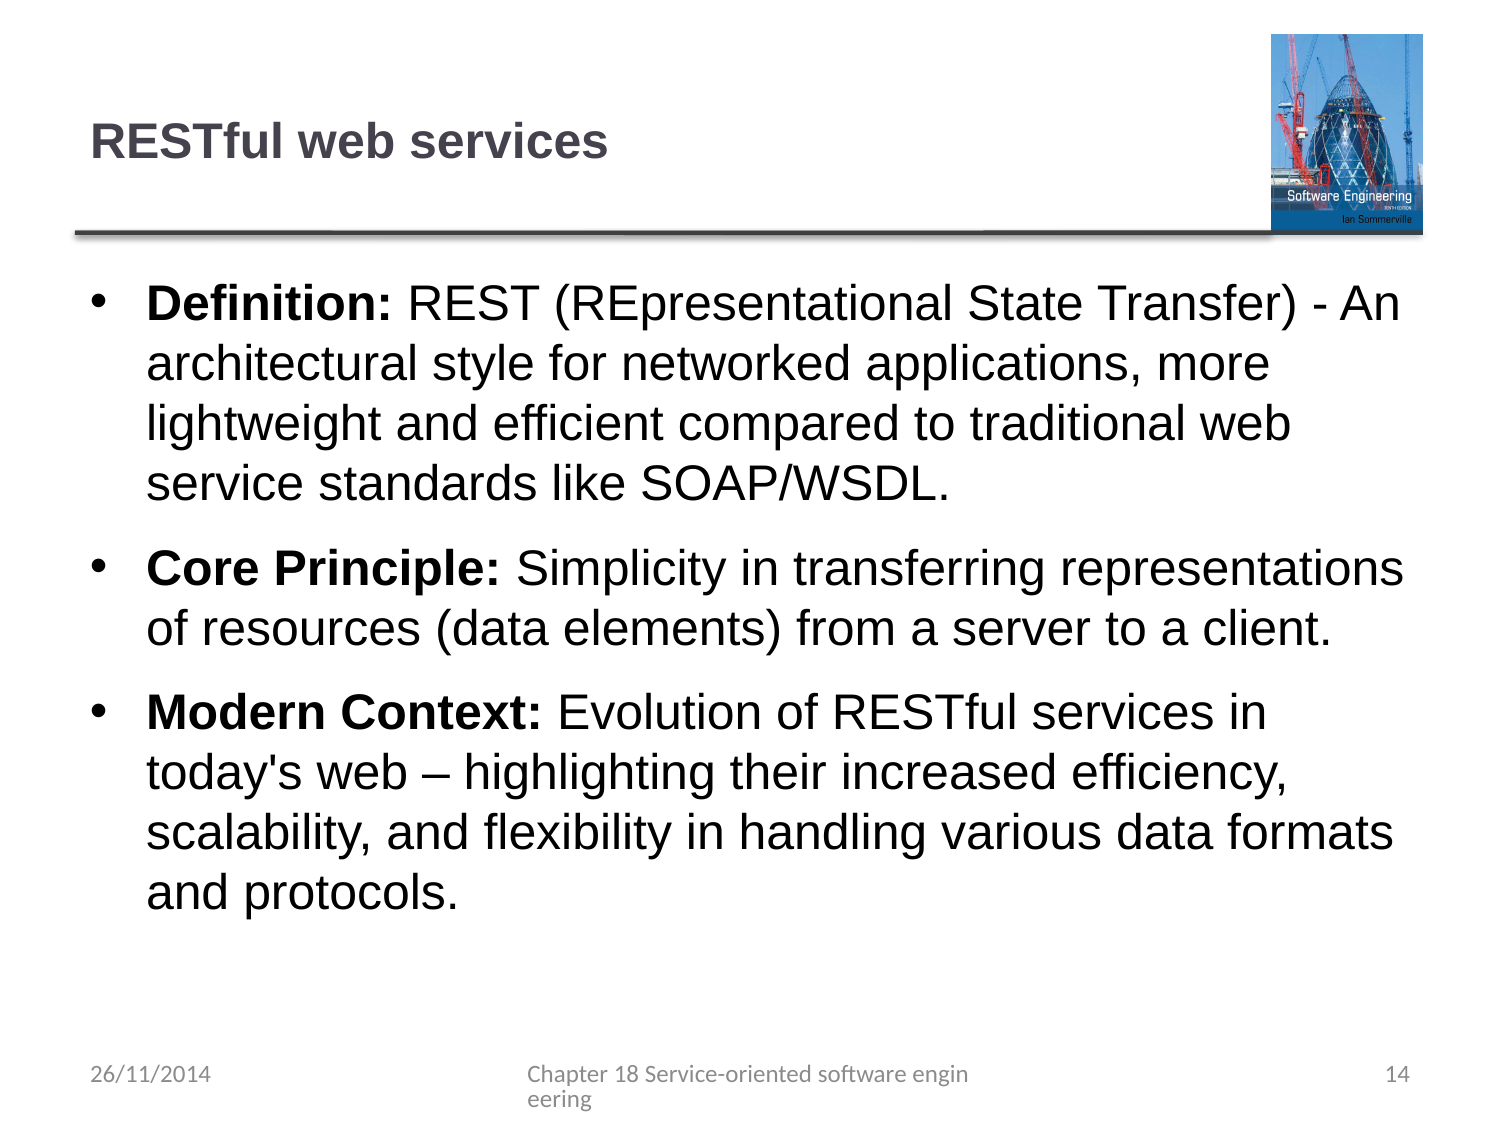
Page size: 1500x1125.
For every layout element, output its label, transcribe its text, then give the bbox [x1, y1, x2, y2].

footer Chapter 18 Service-oriented software engineering [512, 1042, 988, 1103]
picture [1271, 34, 1423, 230]
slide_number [75, 1042, 425, 1103]
slide_number 14 [1074, 1042, 1425, 1103]
title RESTful web services [74, 44, 1272, 233]
list Definition: REST (REpresentational State Transfer) - An architectural style for networked applications, more lightweight and efficient compared to traditional web service standards like SOAP/WSDL. Core Principle: Simplicity in transferring representations of resources (data elements) from a server to a client. Modern Context: Evolution of RESTful services in today's web – highlighting their increased efficiency, scalability, and flexibility in handling various data formats and protocols. [75, 262, 1425, 1005]
